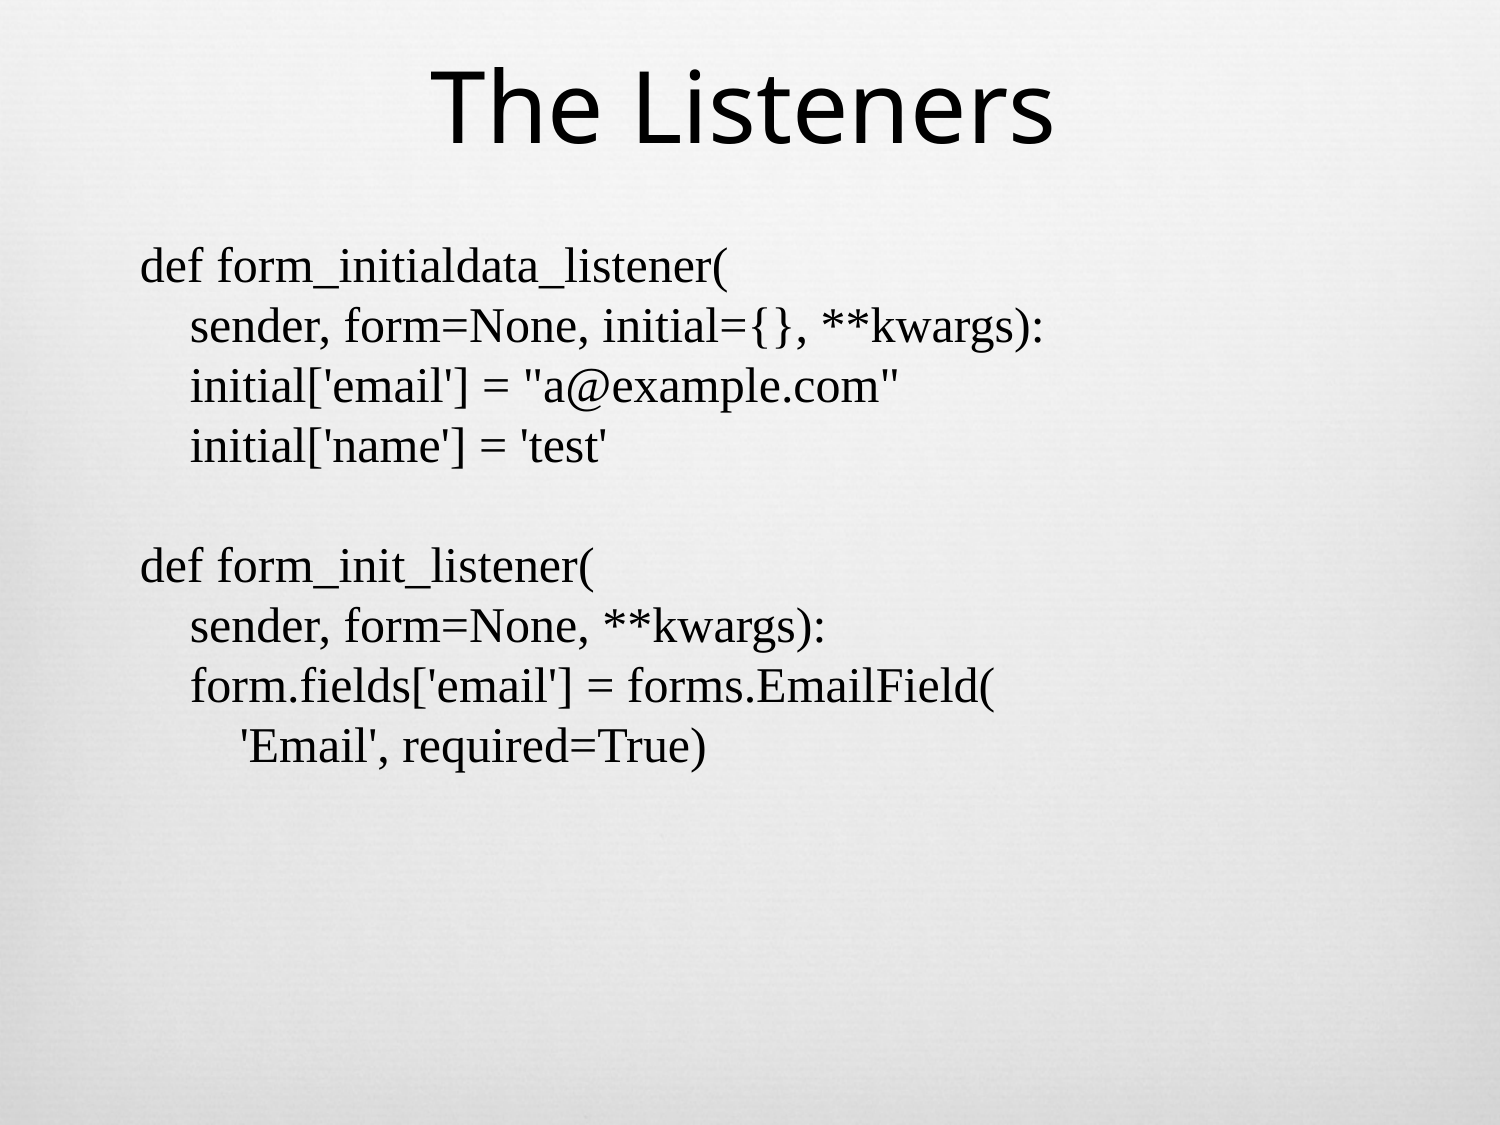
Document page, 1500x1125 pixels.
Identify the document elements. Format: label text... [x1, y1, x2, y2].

text_box def form_initialdata_listener( sender, form=None, initial={}, **kwargs): initial['email'] = "a@example.com" initial['name'] = 'test' def form_init_listener( sender, form=None, **kwargs): form.fields['email'] = forms.EmailField( 'Email', required=True) [125, 224, 1350, 840]
text_box The Listeners [312, 36, 1175, 171]
